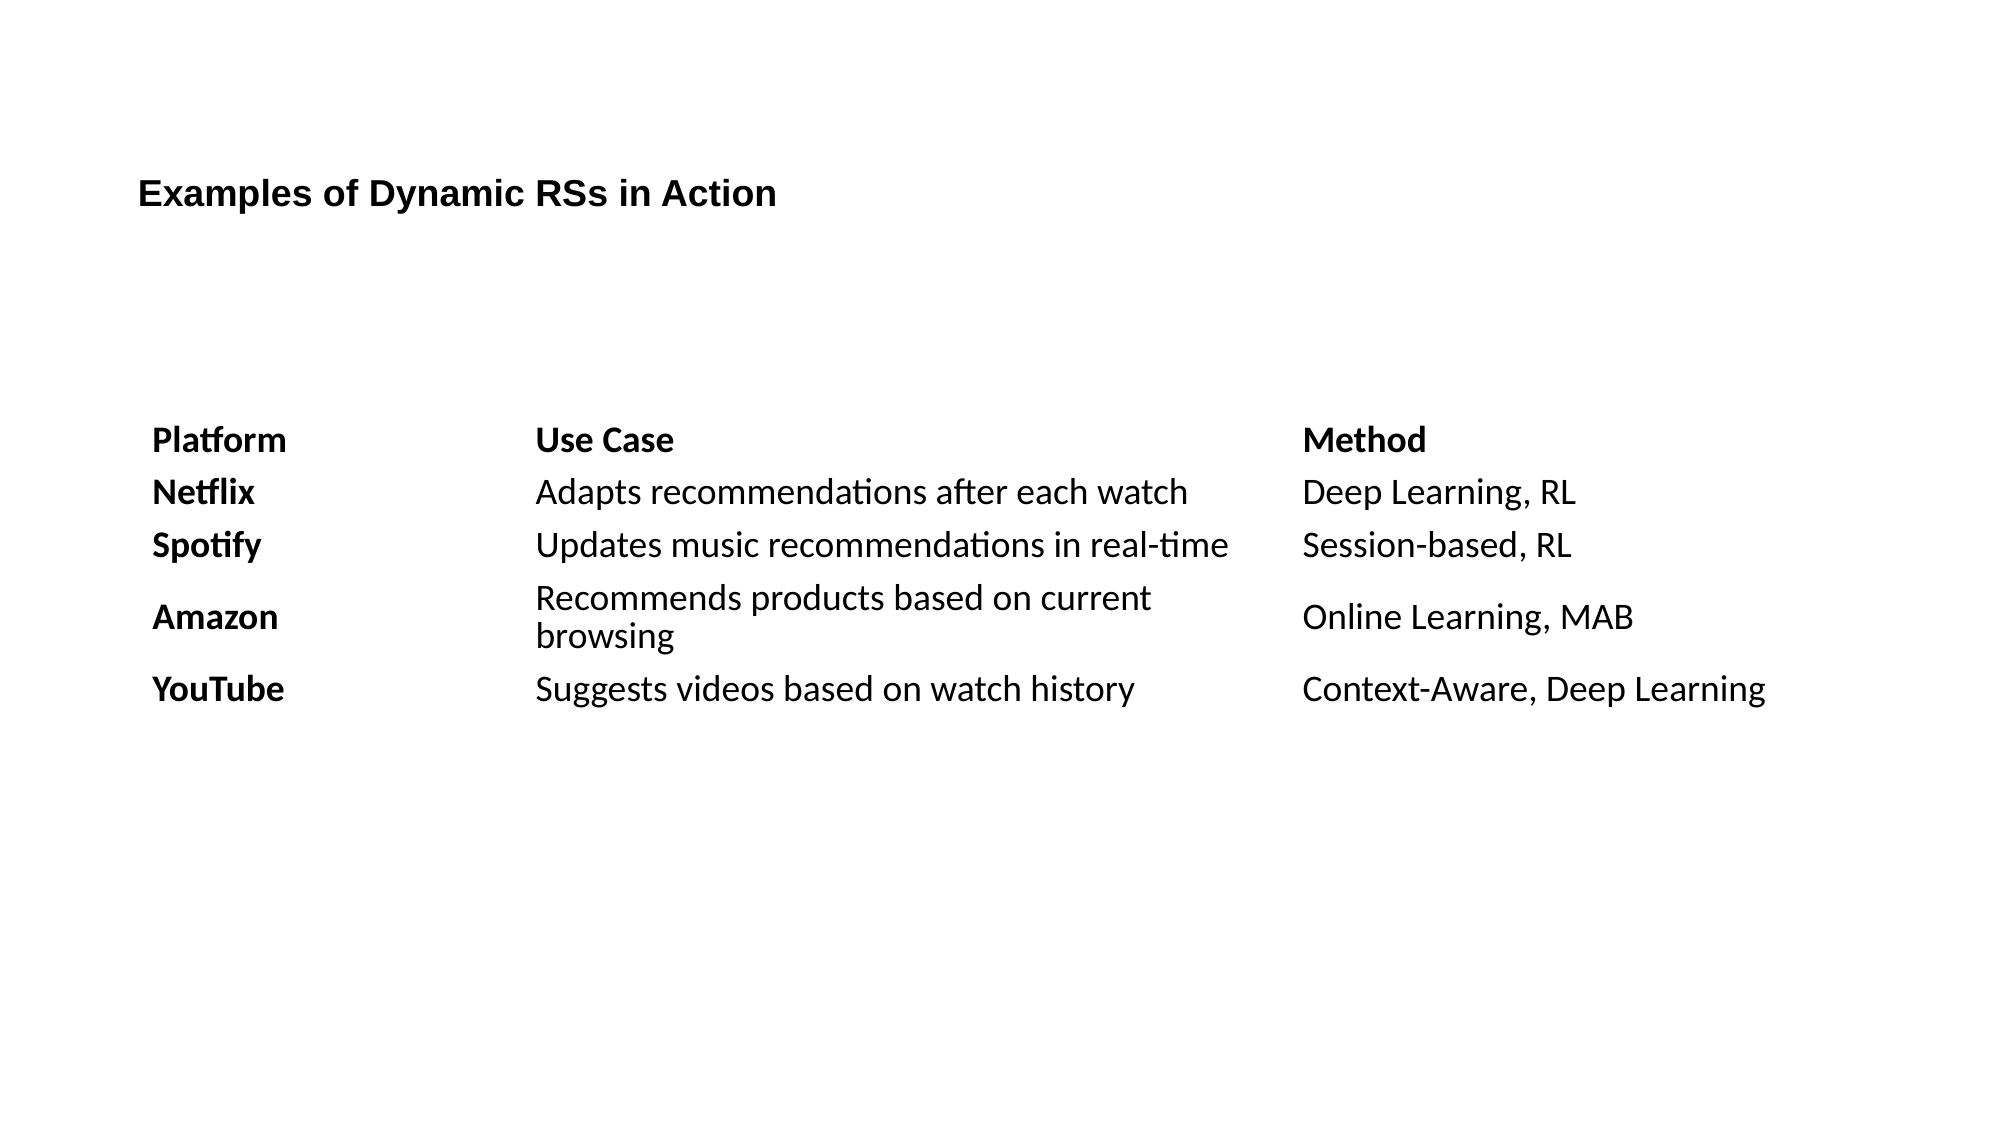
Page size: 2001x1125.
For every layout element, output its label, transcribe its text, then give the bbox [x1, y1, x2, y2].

table_header Platform [137, 416, 521, 469]
table_cell Spotify [137, 522, 521, 575]
text_box Examples of Dynamic RSs in Action [123, 161, 1451, 221]
table_header Use Case [521, 416, 1287, 469]
table_cell YouTube [137, 665, 521, 718]
table_cell Adapts recommendations after each watch [521, 469, 1287, 522]
table_header Method [1287, 416, 1862, 469]
table_cell Amazon [137, 575, 521, 665]
table_cell Online Learning, MAB [1287, 575, 1862, 665]
table_cell Session-based, RL [1287, 522, 1862, 575]
table_cell Suggests videos based on watch history [521, 665, 1287, 718]
table_cell Updates music recommendations in real-time [521, 522, 1287, 575]
table_cell Context-Aware, Deep Learning [1287, 665, 1862, 718]
table_cell Netflix [137, 469, 521, 522]
table_cell Deep Learning, RL [1287, 469, 1862, 522]
table_cell Recommends products based on current browsing [521, 575, 1287, 665]
